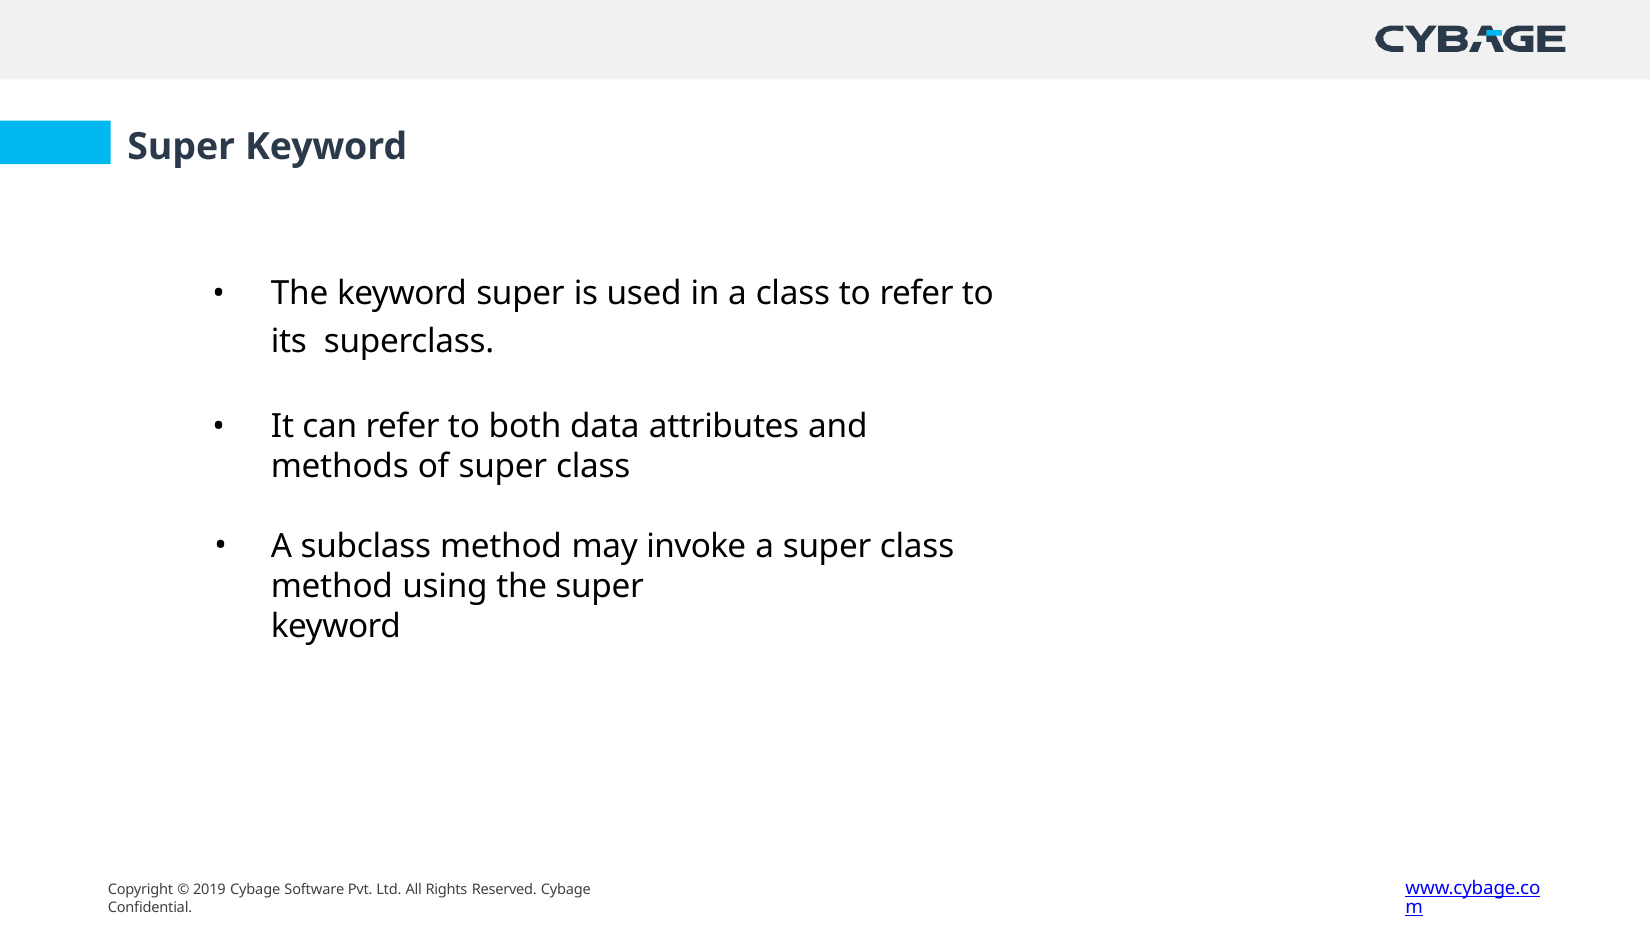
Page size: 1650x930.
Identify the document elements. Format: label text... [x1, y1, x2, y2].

text_box The keyword super is used in a class to refer to its superclass. It can refer to both data attributes and methods of super class A subclass method may invoke a super class method using the super keyword [210, 261, 1280, 644]
text_box www.cybage.com [1403, 872, 1551, 902]
title Super Keyword [125, 120, 417, 278]
footer Copyright © 2019 Cybage Software Pvt. Ltd. All Rights Reserved. Cybage Confidential. [105, 877, 629, 930]
